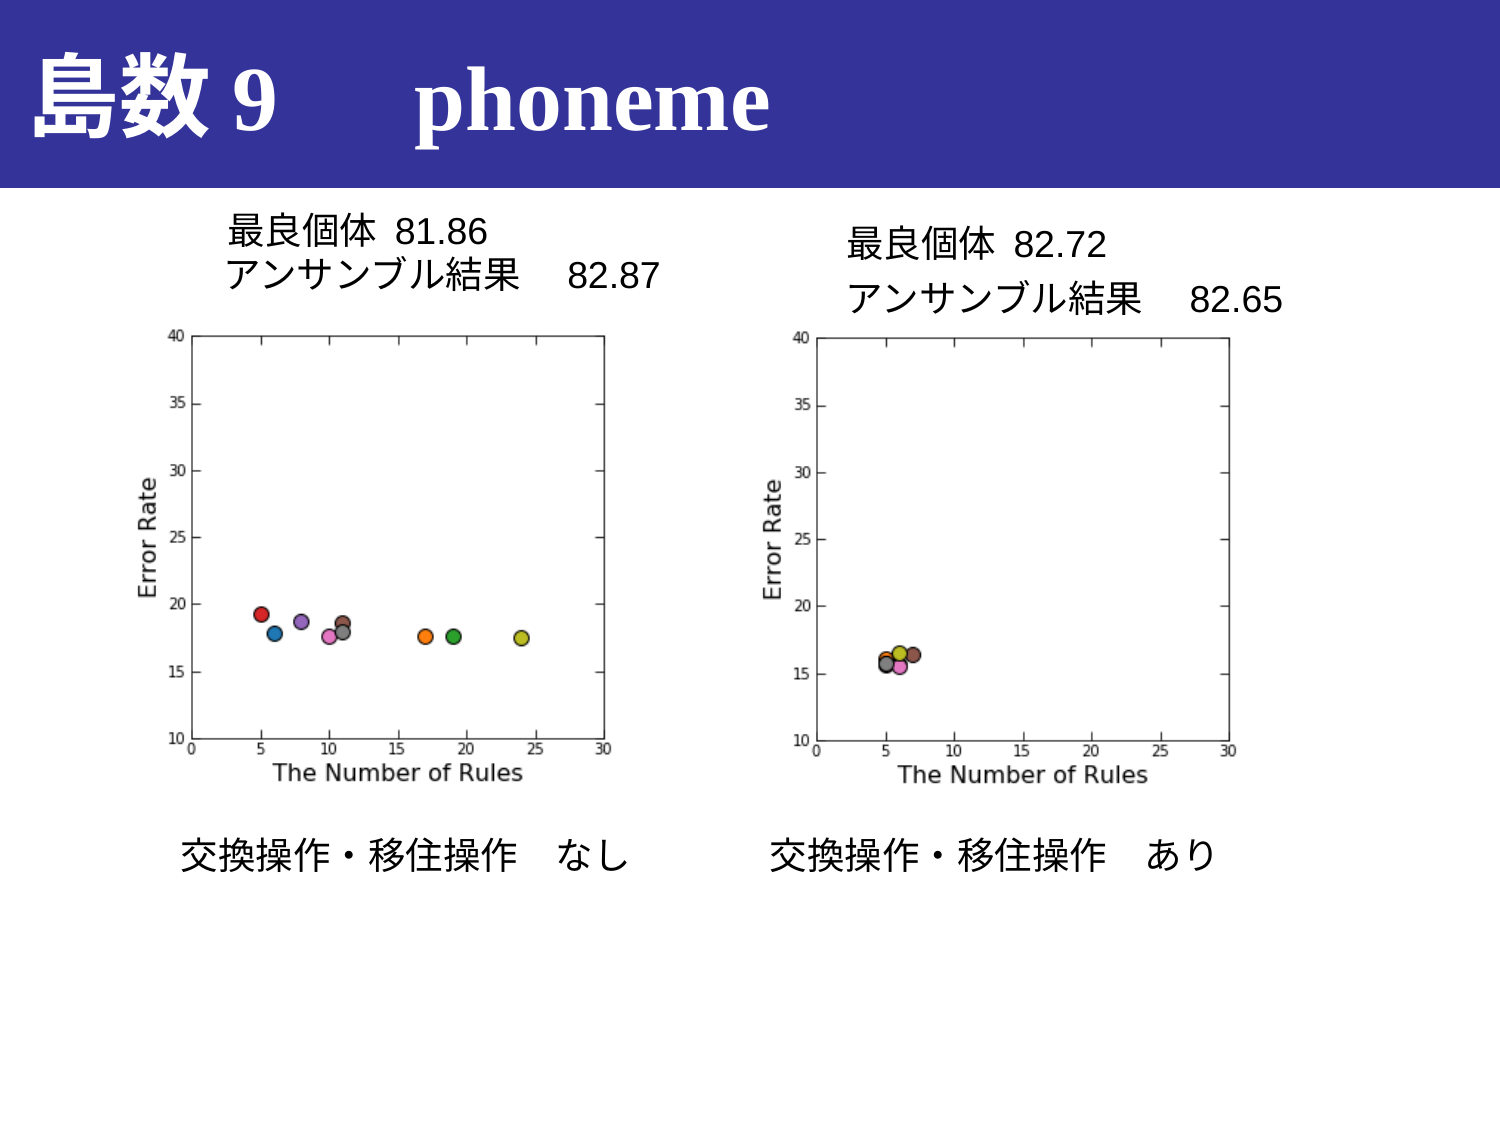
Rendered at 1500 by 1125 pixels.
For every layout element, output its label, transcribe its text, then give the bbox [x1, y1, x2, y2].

text_box 最良個体 81.86 [212, 199, 550, 244]
text_box 最良個体 82.72 [831, 212, 1169, 267]
picture [749, 274, 1282, 807]
picture [124, 272, 657, 805]
text_box アンサンブル結果 82.65 [830, 267, 1298, 327]
title 島数9 phoneme [12, 0, 1500, 188]
text_box 交換操作・移住操作 あり [754, 824, 1235, 885]
text_box 交換操作・移住操作 なし [166, 824, 646, 885]
text_box アンサンブル結果 82.87 [208, 244, 676, 304]
